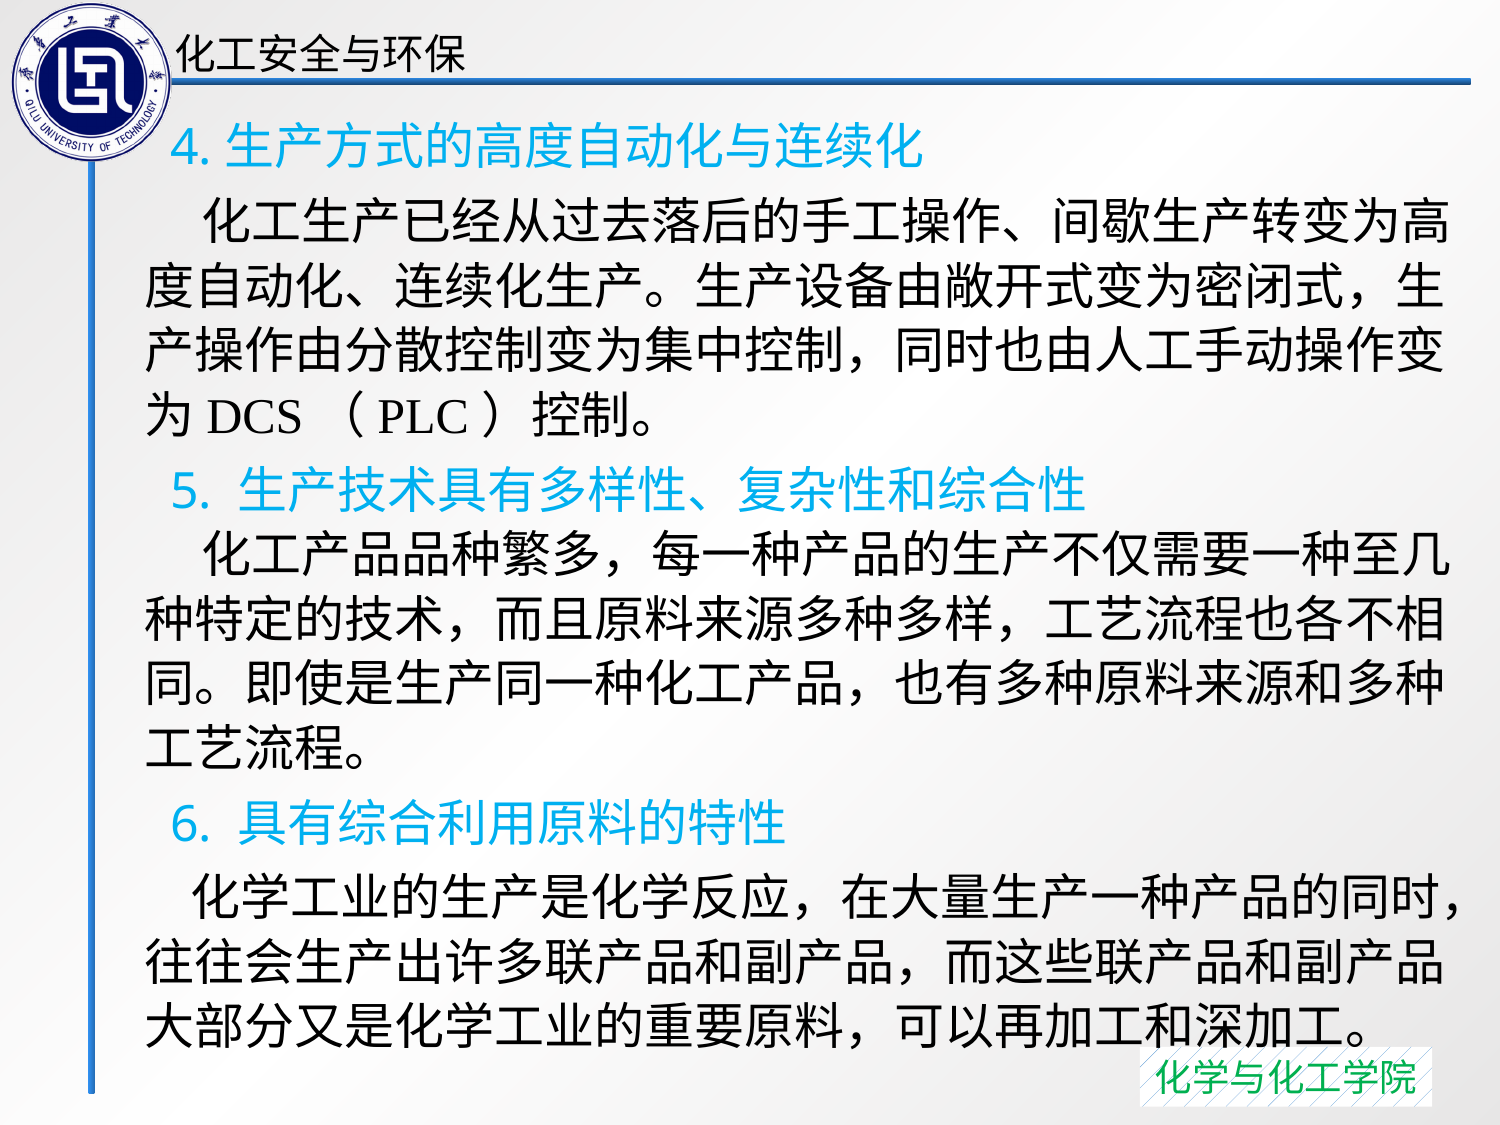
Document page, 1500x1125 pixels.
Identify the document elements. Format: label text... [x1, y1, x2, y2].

list 4.生产方式的高度自动化与连续化 化工生产已经从过去落后的手工操作、间歇生产转变为高度自动化、连续化生产。生产设备由敞开式变为密闭式，生产操作由分散控制变为集中控制，同时也由人工手动操作变为DCS（PLC）控制。 5. 生产技术具有多样性、复杂性和综合性 化工产品品种繁多，每一种产品的生产不仅需要一种至几种特定的技术，而且原料来源多种多样，工艺流程也各不相同。即使是生产同一种化工产品，也有多种原料来源和多种工艺流程。 6. 具有综合利用原料的特性 化学工业的生产是化学反应，在大量生产一种产品的同时，往往会生产出许多联产品和副产品，而这些联产品和副产品大部分又是化学工业的重要原料，可以再加工和深加工。 [129, 102, 1471, 1071]
picture [11, 2, 172, 162]
